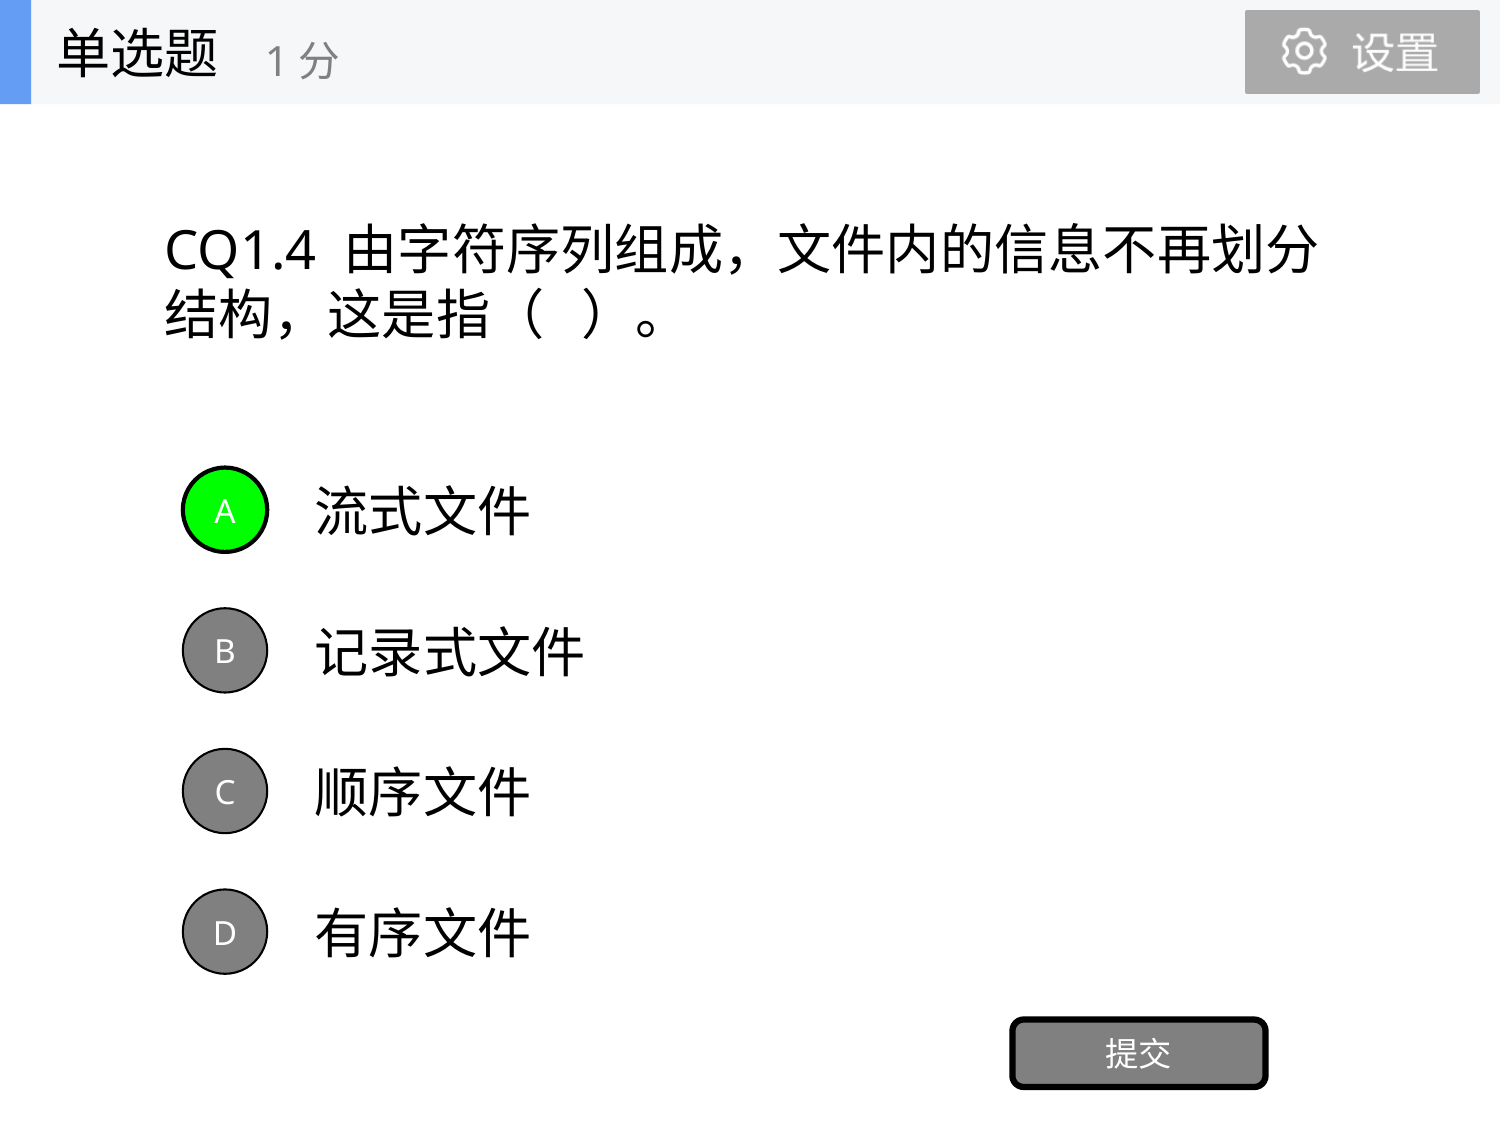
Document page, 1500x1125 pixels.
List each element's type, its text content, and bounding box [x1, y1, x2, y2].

text_box 顺序文件 [299, 738, 1350, 844]
text_box B [181, 607, 269, 694]
text_box A [181, 466, 269, 553]
text_box 记录式文件 [299, 597, 1350, 703]
text_box 流式文件 [299, 456, 1350, 563]
text_box C [181, 747, 269, 835]
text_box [0, 0, 1500, 105]
text_box 提交 [1011, 1018, 1267, 1089]
text_box CQ1.4 由字符序列组成，文件内的信息不再划分结构，这是指（ ）。 [149, 105, 1350, 456]
text_box D [181, 888, 269, 975]
text_box 有序文件 [299, 878, 1350, 985]
picture [1245, 10, 1480, 94]
